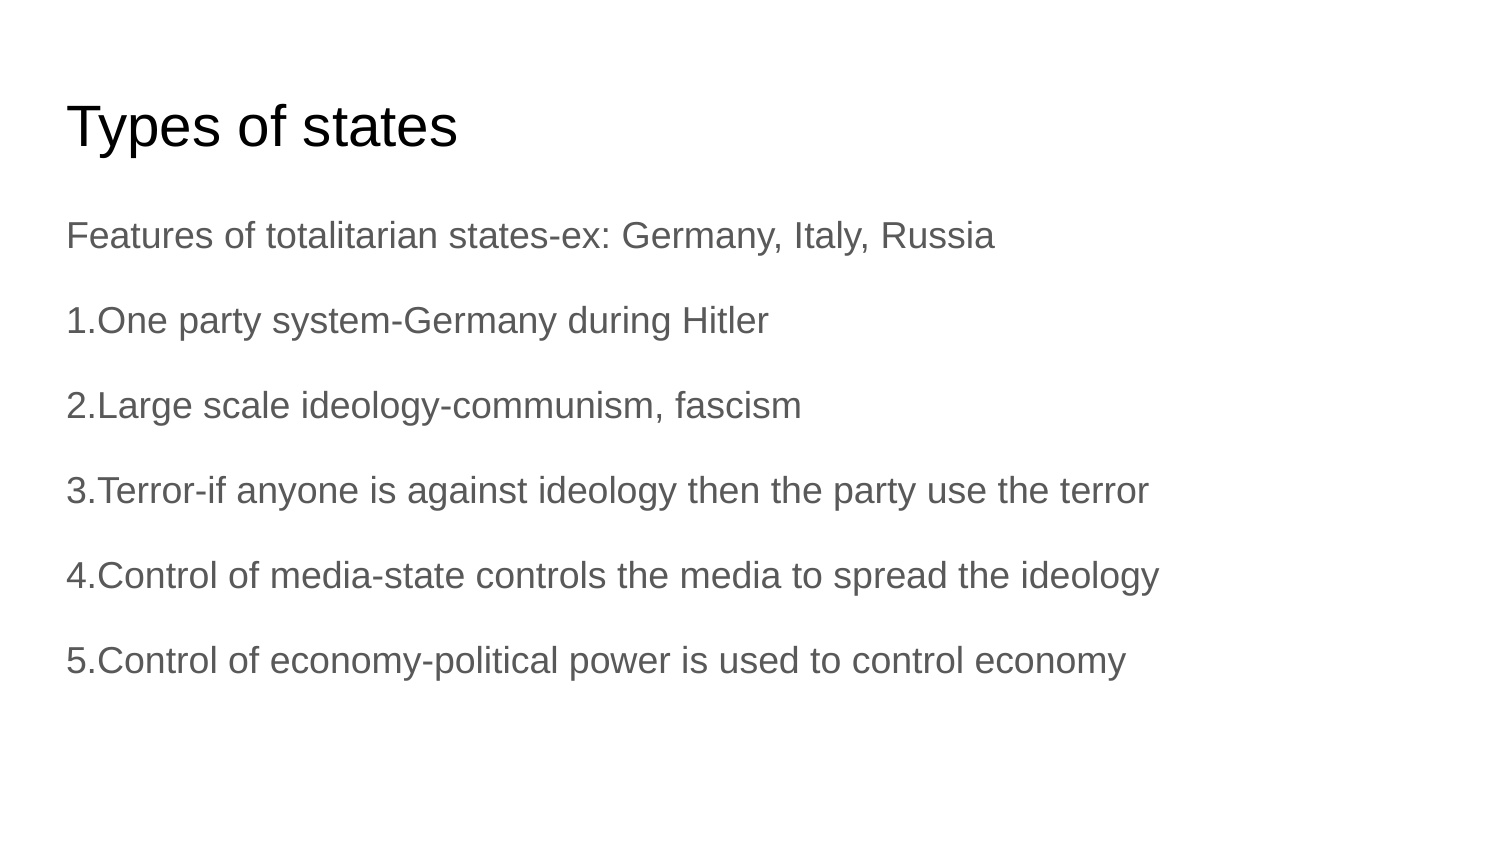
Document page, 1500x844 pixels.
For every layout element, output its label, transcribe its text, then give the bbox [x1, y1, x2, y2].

list Features of totalitarian states-ex: Germany, Italy, Russia 1.One party system-Germany during Hitler 2.Large scale ideology-communism, fascism 3.Terror-if anyone is against ideology then the party use the terror 4.Control of media-state controls the media to spread the ideology 5.Control of economy-political power is used to control economy [51, 189, 1449, 750]
title Types of states [51, 72, 1449, 167]
